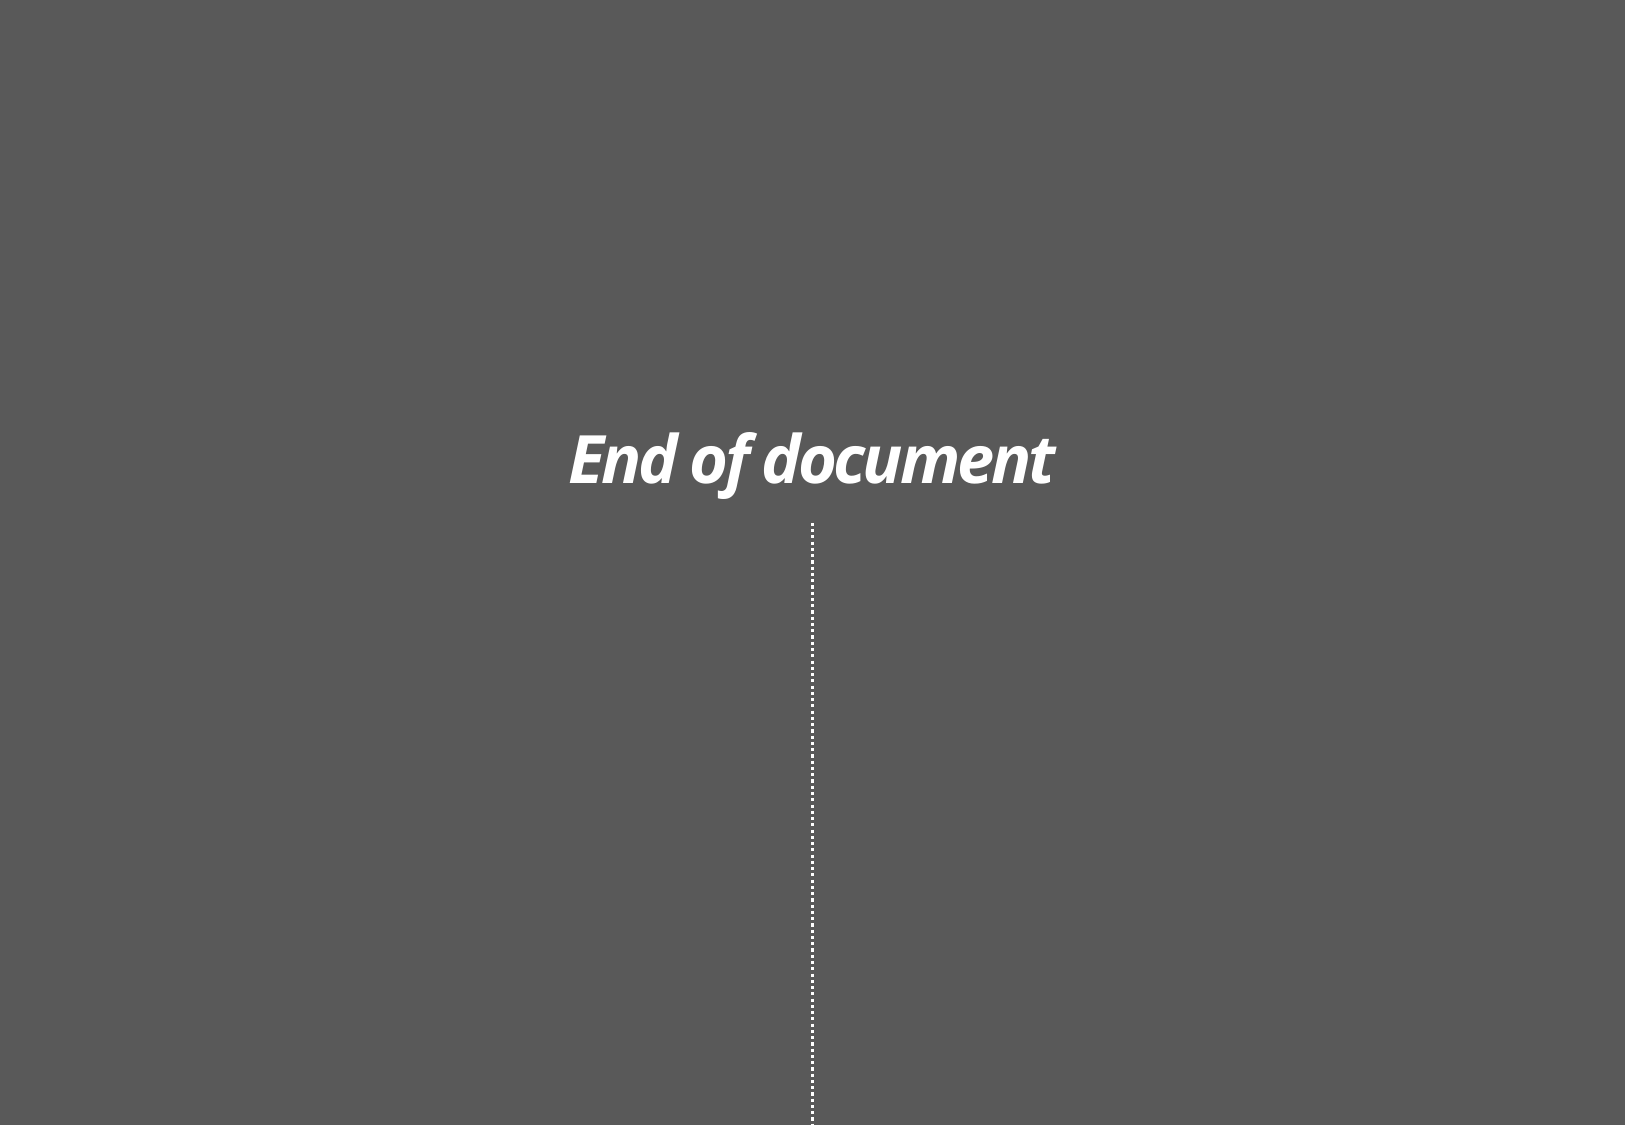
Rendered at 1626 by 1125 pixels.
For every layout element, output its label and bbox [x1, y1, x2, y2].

text_box [407, 425, 1217, 1125]
